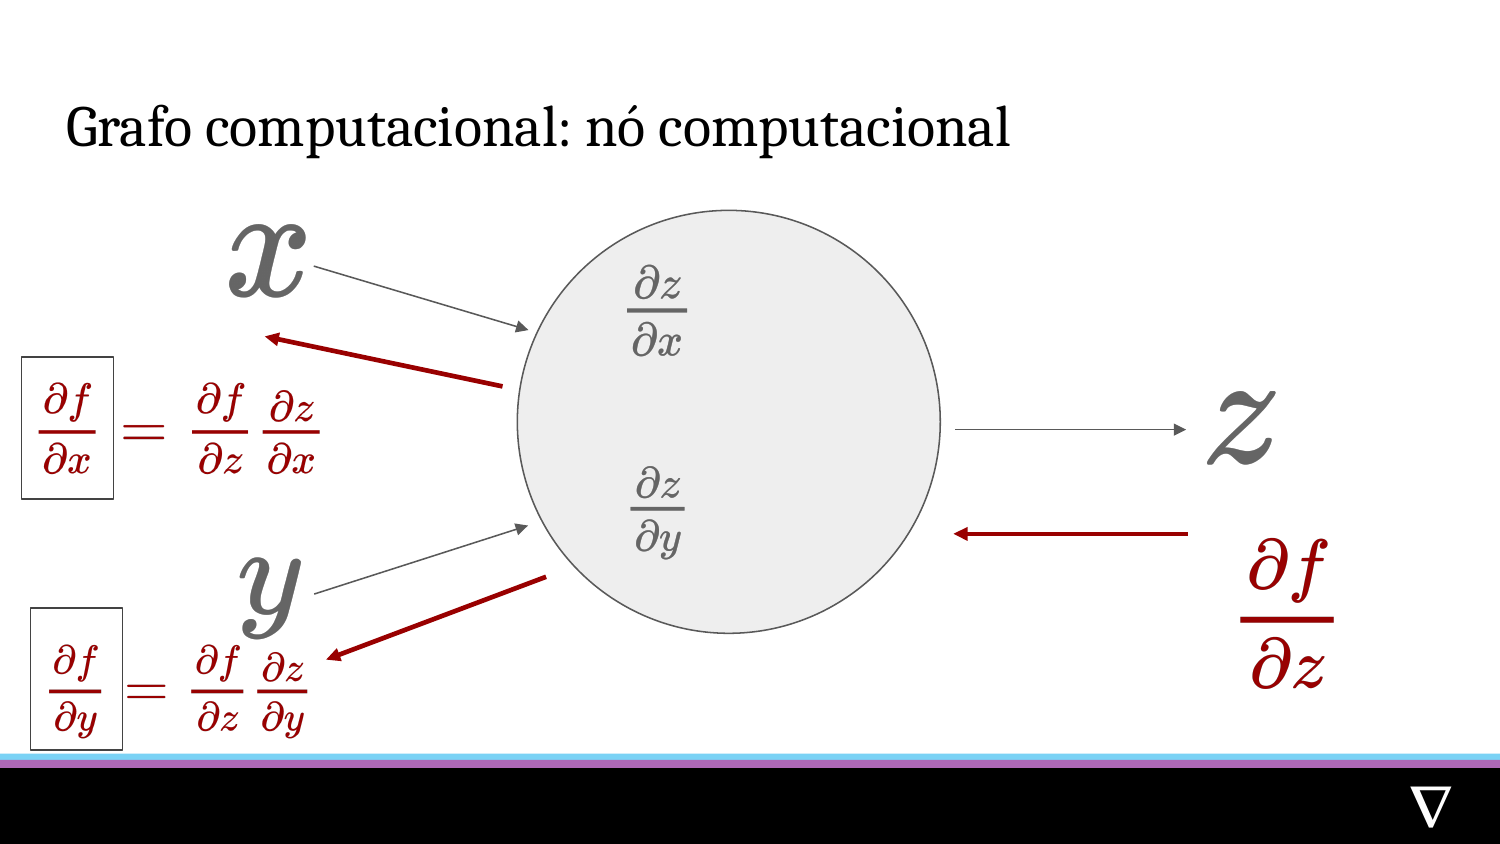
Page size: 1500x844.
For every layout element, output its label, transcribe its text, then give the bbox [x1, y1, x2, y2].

picture [618, 257, 696, 363]
picture [622, 458, 692, 564]
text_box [326, 576, 547, 660]
picture [1405, 781, 1455, 831]
title Grafo computacional: nó computacional [51, 72, 1449, 167]
picture [42, 545, 314, 743]
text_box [313, 265, 529, 331]
text_box [30, 607, 123, 751]
text_box [517, 210, 941, 634]
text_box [313, 525, 529, 595]
picture [1200, 377, 1277, 482]
picture [222, 210, 315, 315]
picture [1227, 525, 1347, 700]
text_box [264, 336, 503, 387]
text_box [21, 356, 114, 500]
picture [31, 375, 327, 481]
